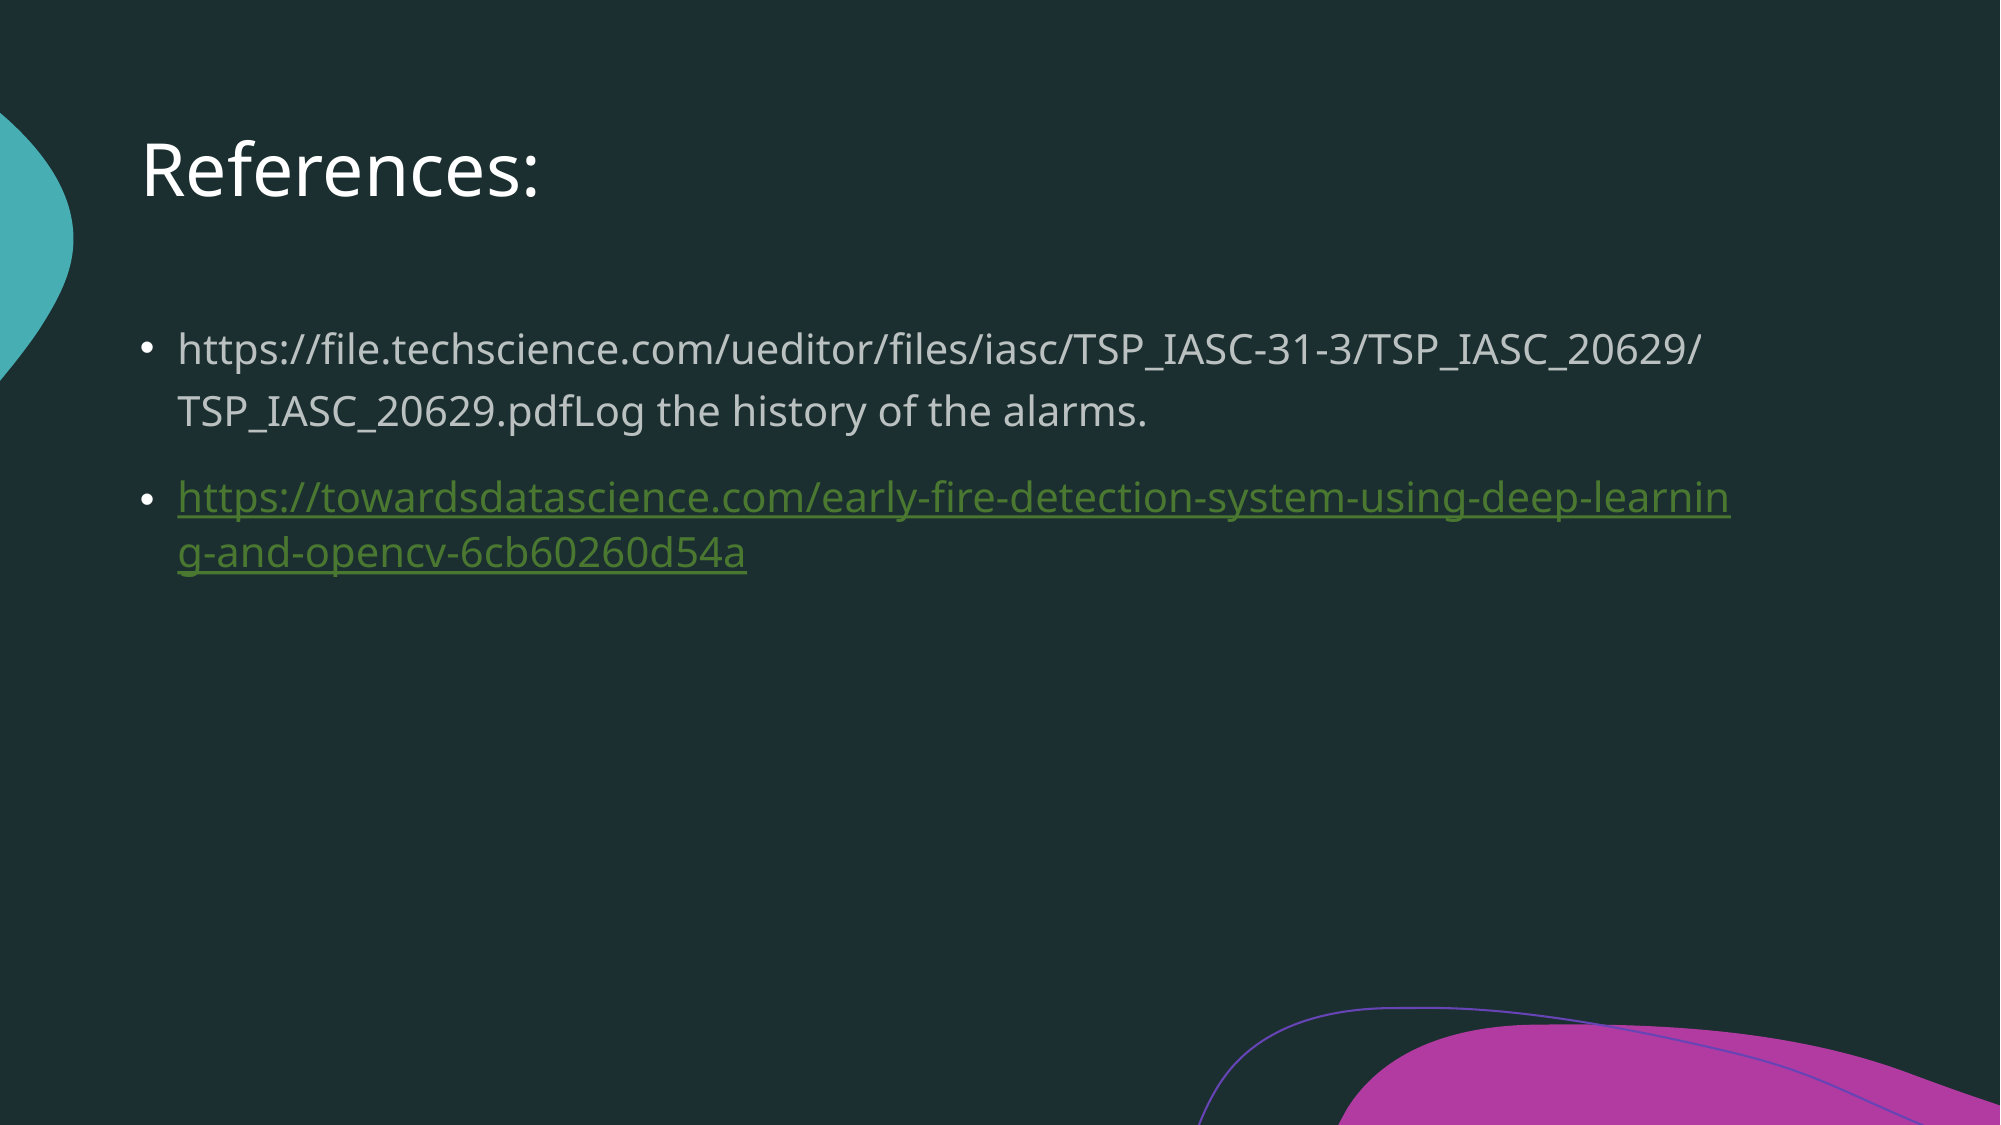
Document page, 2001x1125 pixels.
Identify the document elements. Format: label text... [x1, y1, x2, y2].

text_box https://file.techscience.com/ueditor/files/iasc/TSP_IASC-31-3/TSP_IASC_20629/TSP_IASC_20629.pdfLog the history of the alarms. https://towardsdatascience.com/early-fire-detection-system-using-deep-learning-and-opencv-6cb60260d54a [124, 231, 1755, 762]
title References: [125, 125, 1875, 310]
